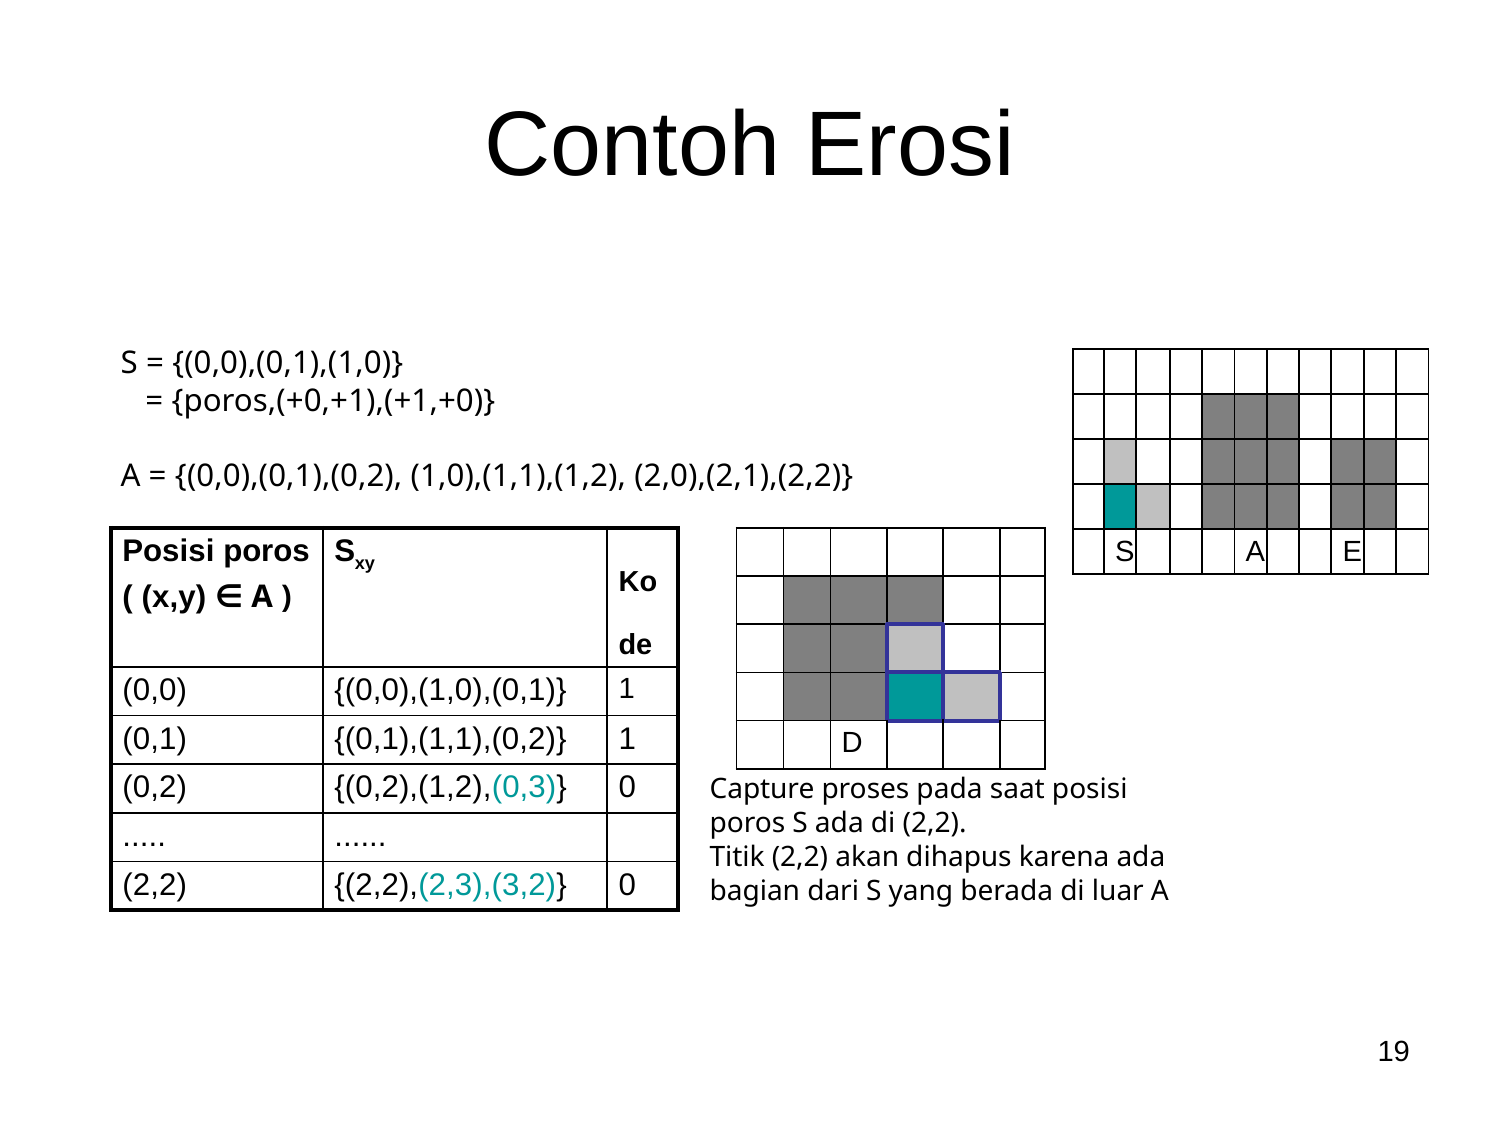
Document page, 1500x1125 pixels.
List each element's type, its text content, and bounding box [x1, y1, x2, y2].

table_cell 0 [608, 862, 676, 908]
table_header [1105, 350, 1135, 393]
table_cell [1002, 673, 1044, 720]
table_cell [1105, 395, 1135, 438]
text_box Capture proses pada saat posisi poros S ada di (2,2). Titik (2,2) akan dihapus karena ada bagian dari S yang berada di luar A [694, 763, 1184, 914]
table_cell [737, 625, 783, 672]
table_header [1001, 529, 1044, 575]
title Contoh Erosi [74, 44, 1426, 233]
table_cell [1235, 395, 1266, 438]
slide_number 19 [1074, 1024, 1426, 1103]
table_header [1268, 350, 1298, 393]
table_cell [889, 626, 941, 670]
table_cell [1171, 395, 1201, 438]
table_cell [1332, 485, 1363, 528]
table_cell [1203, 530, 1234, 573]
table_cell [1203, 485, 1234, 528]
table_header [1235, 350, 1266, 393]
table_cell [1137, 440, 1169, 483]
table_cell [1001, 577, 1044, 623]
table_cell [784, 577, 830, 623]
table_cell 1 [608, 716, 676, 763]
table_cell [1137, 395, 1169, 438]
table_header Posisi poros ( (x,y) ∈ A ) [113, 530, 322, 666]
table_cell [1268, 440, 1298, 483]
table_cell [1137, 530, 1169, 573]
table_cell [1171, 530, 1201, 573]
table_cell [1300, 440, 1330, 483]
table_cell [1074, 440, 1103, 483]
table_cell [608, 814, 676, 861]
table_cell [945, 625, 999, 670]
table_cell [1203, 395, 1234, 438]
table_header [888, 529, 942, 575]
table_cell E [1332, 530, 1363, 573]
table_cell {(0,1),(1,1),(0,2)} [324, 716, 606, 763]
table_cell [1171, 485, 1201, 528]
table_cell [1300, 530, 1330, 573]
table_cell [1300, 485, 1330, 528]
table_cell [1397, 395, 1428, 438]
table_cell [784, 625, 830, 672]
table_cell [831, 625, 885, 672]
table_cell 1 [608, 668, 676, 715]
table_cell [737, 721, 783, 763]
table_cell [1001, 721, 1044, 763]
table_cell [1365, 485, 1395, 528]
table_cell S [1105, 530, 1135, 573]
table_cell [1268, 485, 1298, 528]
table_cell [1137, 485, 1169, 528]
table_header [737, 529, 783, 575]
table_header [1365, 350, 1395, 393]
table_header [1074, 350, 1103, 393]
table_header [1300, 350, 1330, 393]
table_cell [1332, 440, 1363, 483]
table_cell [1268, 530, 1298, 573]
table_cell [1105, 485, 1135, 528]
table_cell [1300, 395, 1330, 438]
table_cell [1105, 440, 1135, 483]
table_header [784, 529, 830, 575]
table_cell [1397, 485, 1428, 528]
table_cell [1074, 395, 1103, 438]
table_cell (2,2) [113, 862, 322, 908]
table_cell [1268, 395, 1298, 438]
table_header [1203, 350, 1234, 393]
table_cell [945, 674, 998, 719]
table_cell ...... [324, 814, 606, 861]
table_cell [737, 577, 783, 623]
table_header [831, 529, 886, 575]
table_header [1397, 350, 1428, 393]
table_cell [784, 721, 830, 763]
table_cell [1365, 395, 1395, 438]
table_header [1332, 350, 1363, 393]
table_cell [1203, 440, 1234, 483]
table_cell [831, 577, 886, 623]
table_header Sxy [324, 530, 606, 666]
table_cell [888, 723, 942, 763]
table_cell (0,0) [113, 668, 322, 715]
table_cell [737, 673, 783, 720]
table_header [1171, 350, 1201, 393]
table_cell [1235, 485, 1266, 528]
table_cell [1001, 625, 1044, 672]
table_cell [831, 673, 885, 720]
table_cell [1365, 440, 1395, 483]
table_cell [944, 577, 999, 623]
table_cell (0,2) [113, 765, 322, 812]
table_cell (0,1) [113, 716, 322, 763]
text_box S = {(0,0),(0,1),(1,0)} = {poros,(+0,+1),(+1,+0)} A = {(0,0),(0,1),(0,2), (1,0),(1,1),(1,2), (2,0),(2,1),(2,2)} [105, 335, 939, 500]
table_cell [944, 723, 999, 763]
table_cell D [831, 721, 886, 763]
table_cell [784, 673, 830, 720]
table_header [1137, 350, 1169, 393]
table_cell [1171, 440, 1201, 483]
table_cell [1074, 485, 1103, 528]
table_header Kode [608, 530, 676, 666]
table_cell [889, 674, 941, 719]
table_cell [1235, 440, 1266, 483]
table_cell [1397, 530, 1428, 573]
table_cell ..... [113, 814, 322, 861]
table_cell {(0,0),(1,0),(0,1)} [324, 668, 606, 715]
table_cell [1365, 530, 1395, 573]
table_cell [888, 577, 942, 622]
table_cell 0 [608, 765, 676, 812]
table_cell [1074, 530, 1103, 573]
table_header [944, 529, 999, 575]
table_cell {(2,2),(2,3),(3,2)} [324, 862, 606, 908]
table_cell {(0,2),(1,2),(0,3)} [324, 765, 606, 812]
table_cell A [1235, 530, 1266, 573]
table_cell [1397, 440, 1428, 483]
table_cell [1332, 395, 1363, 438]
